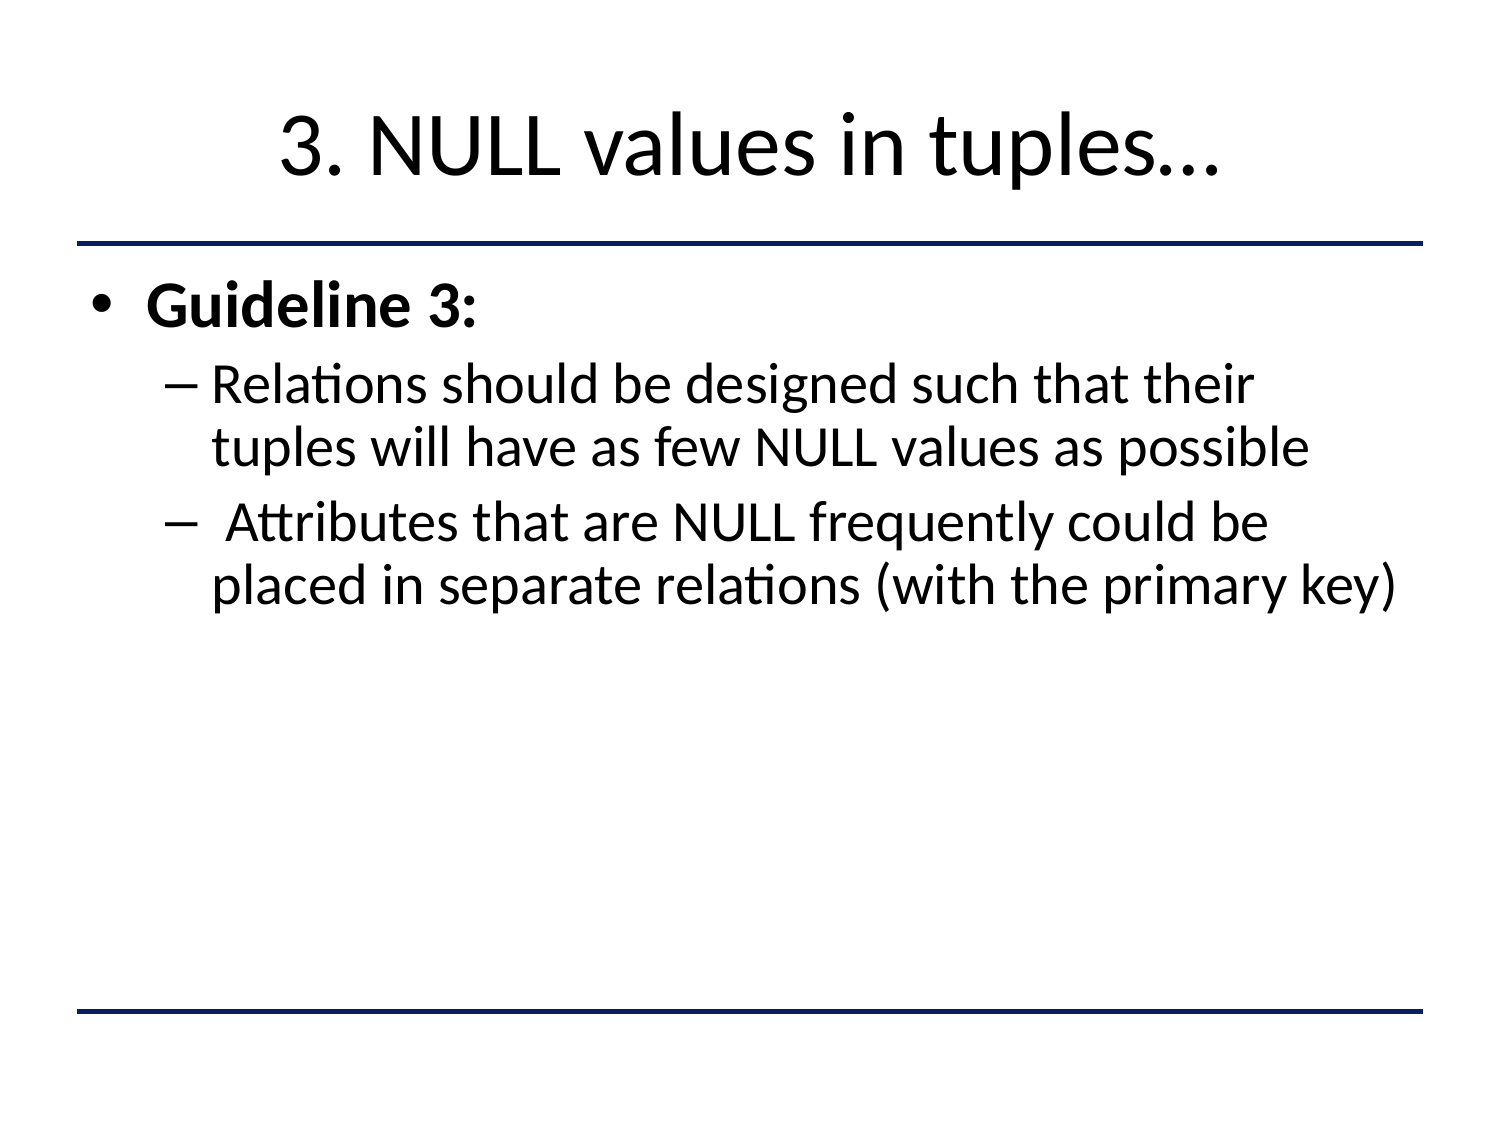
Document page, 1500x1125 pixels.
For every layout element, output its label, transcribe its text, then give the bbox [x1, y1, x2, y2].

list Guideline 3: Relations should be designed such that their tuples will have as few NULL values as possible Attributes that are NULL frequently could be placed in separate relations (with the primary key) [75, 262, 1425, 1005]
title 3. NULL values in tuples… [75, 45, 1425, 233]
